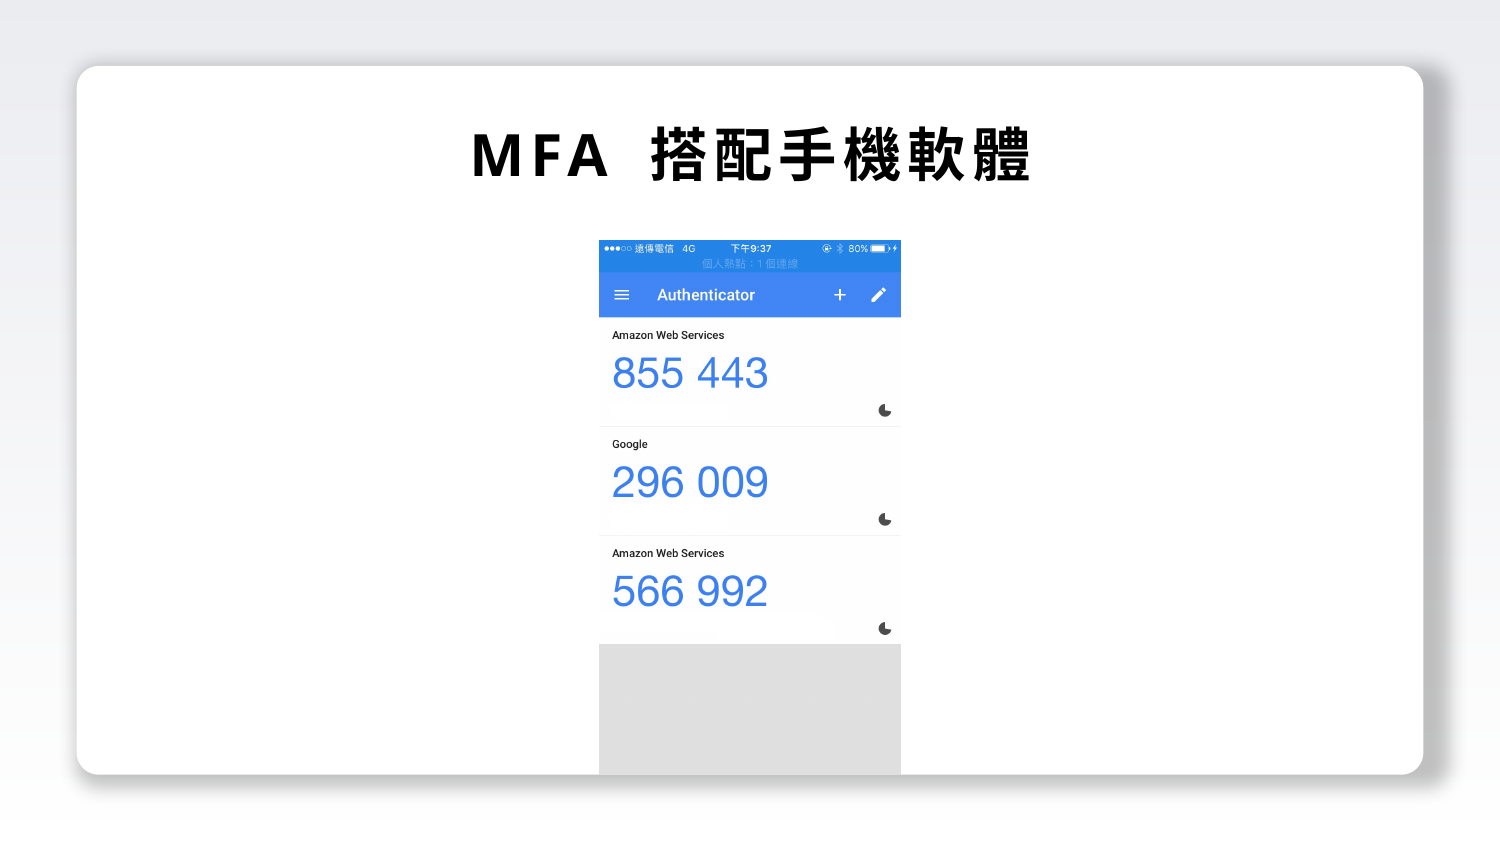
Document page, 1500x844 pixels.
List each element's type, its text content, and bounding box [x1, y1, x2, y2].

picture [599, 240, 901, 776]
text_box MFA 搭配手機軟體 [209, 110, 1291, 196]
text_box [75, 64, 1425, 776]
